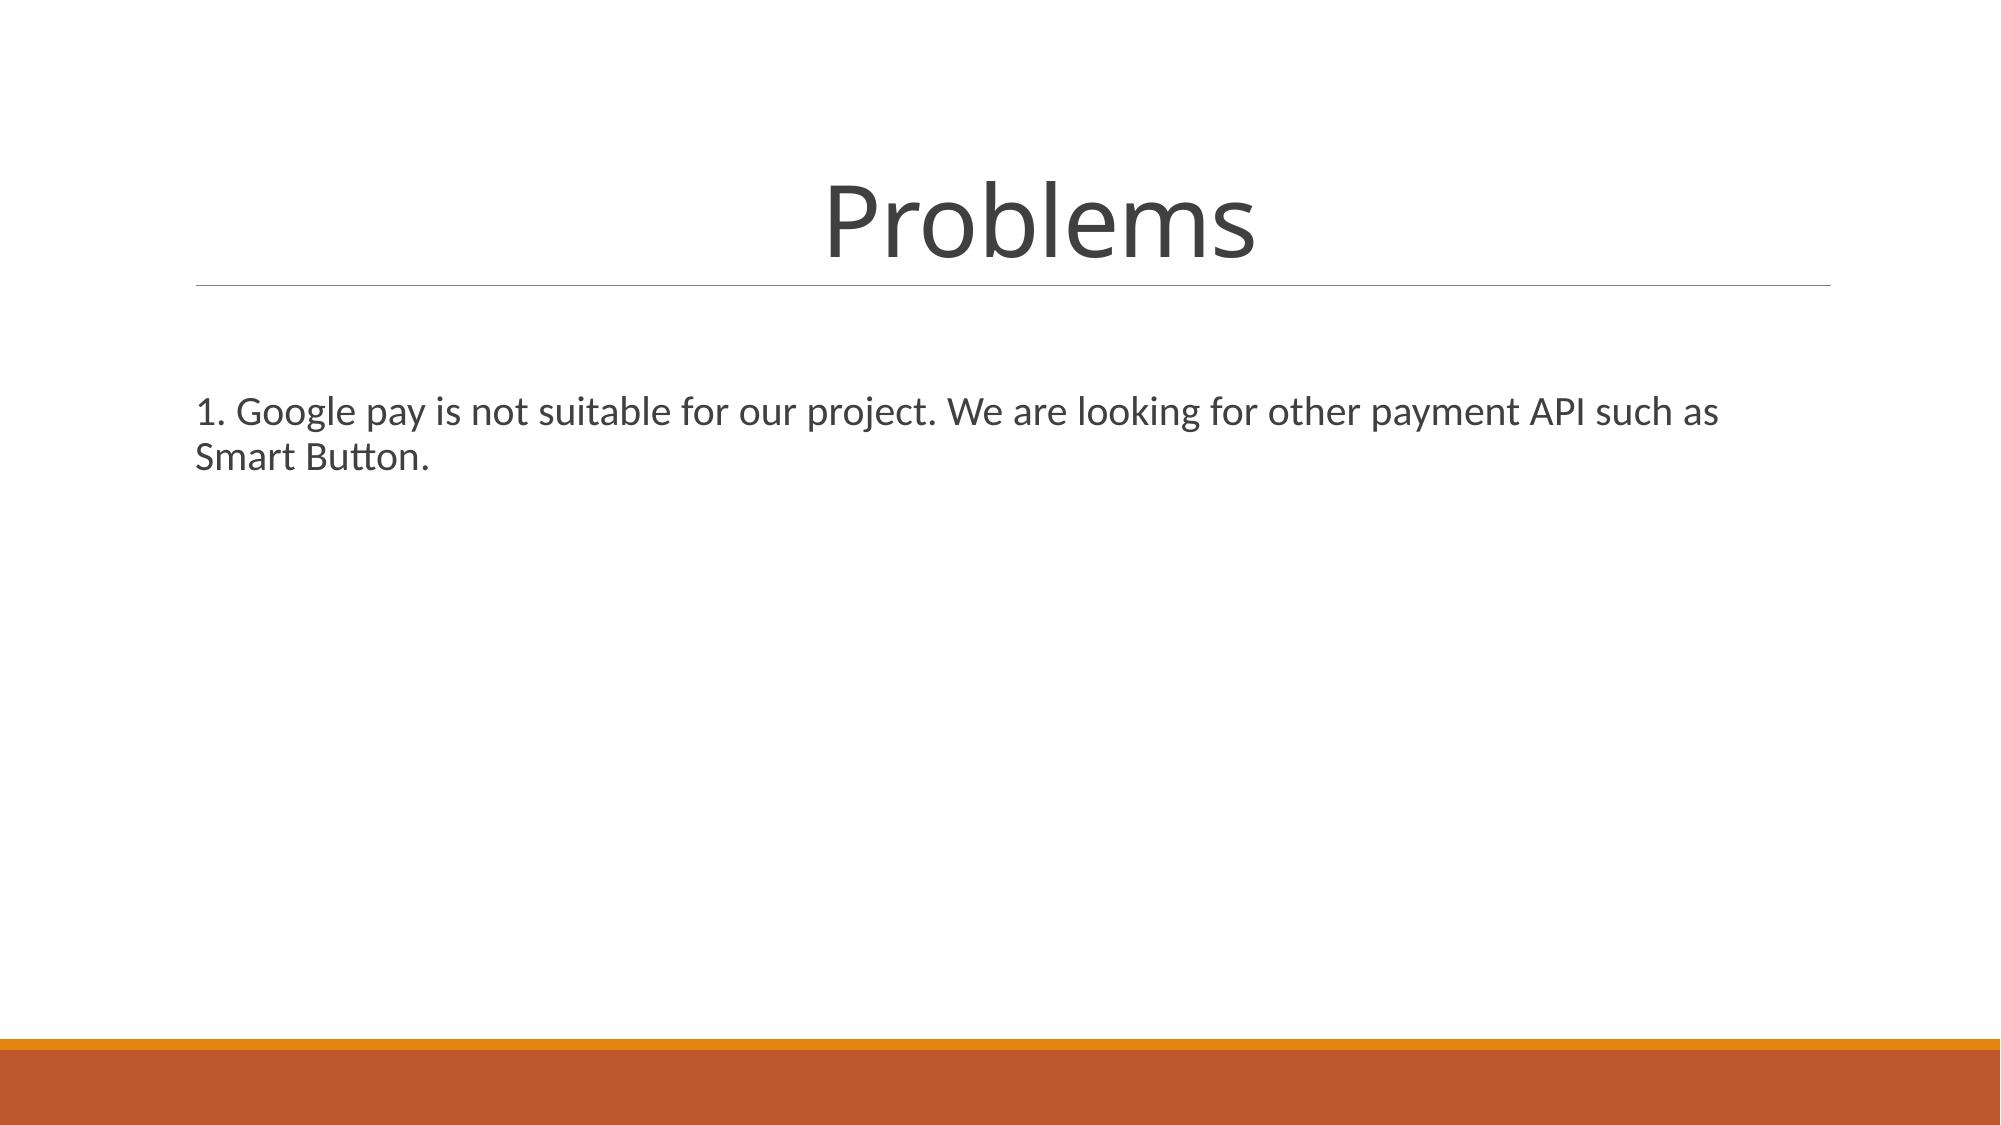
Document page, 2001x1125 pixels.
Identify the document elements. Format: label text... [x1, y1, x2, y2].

list 1. Google pay is not suitable for our project. We are looking for other payment API such as Smart Button. [180, 302, 1830, 963]
title Problems [180, 47, 1830, 285]
